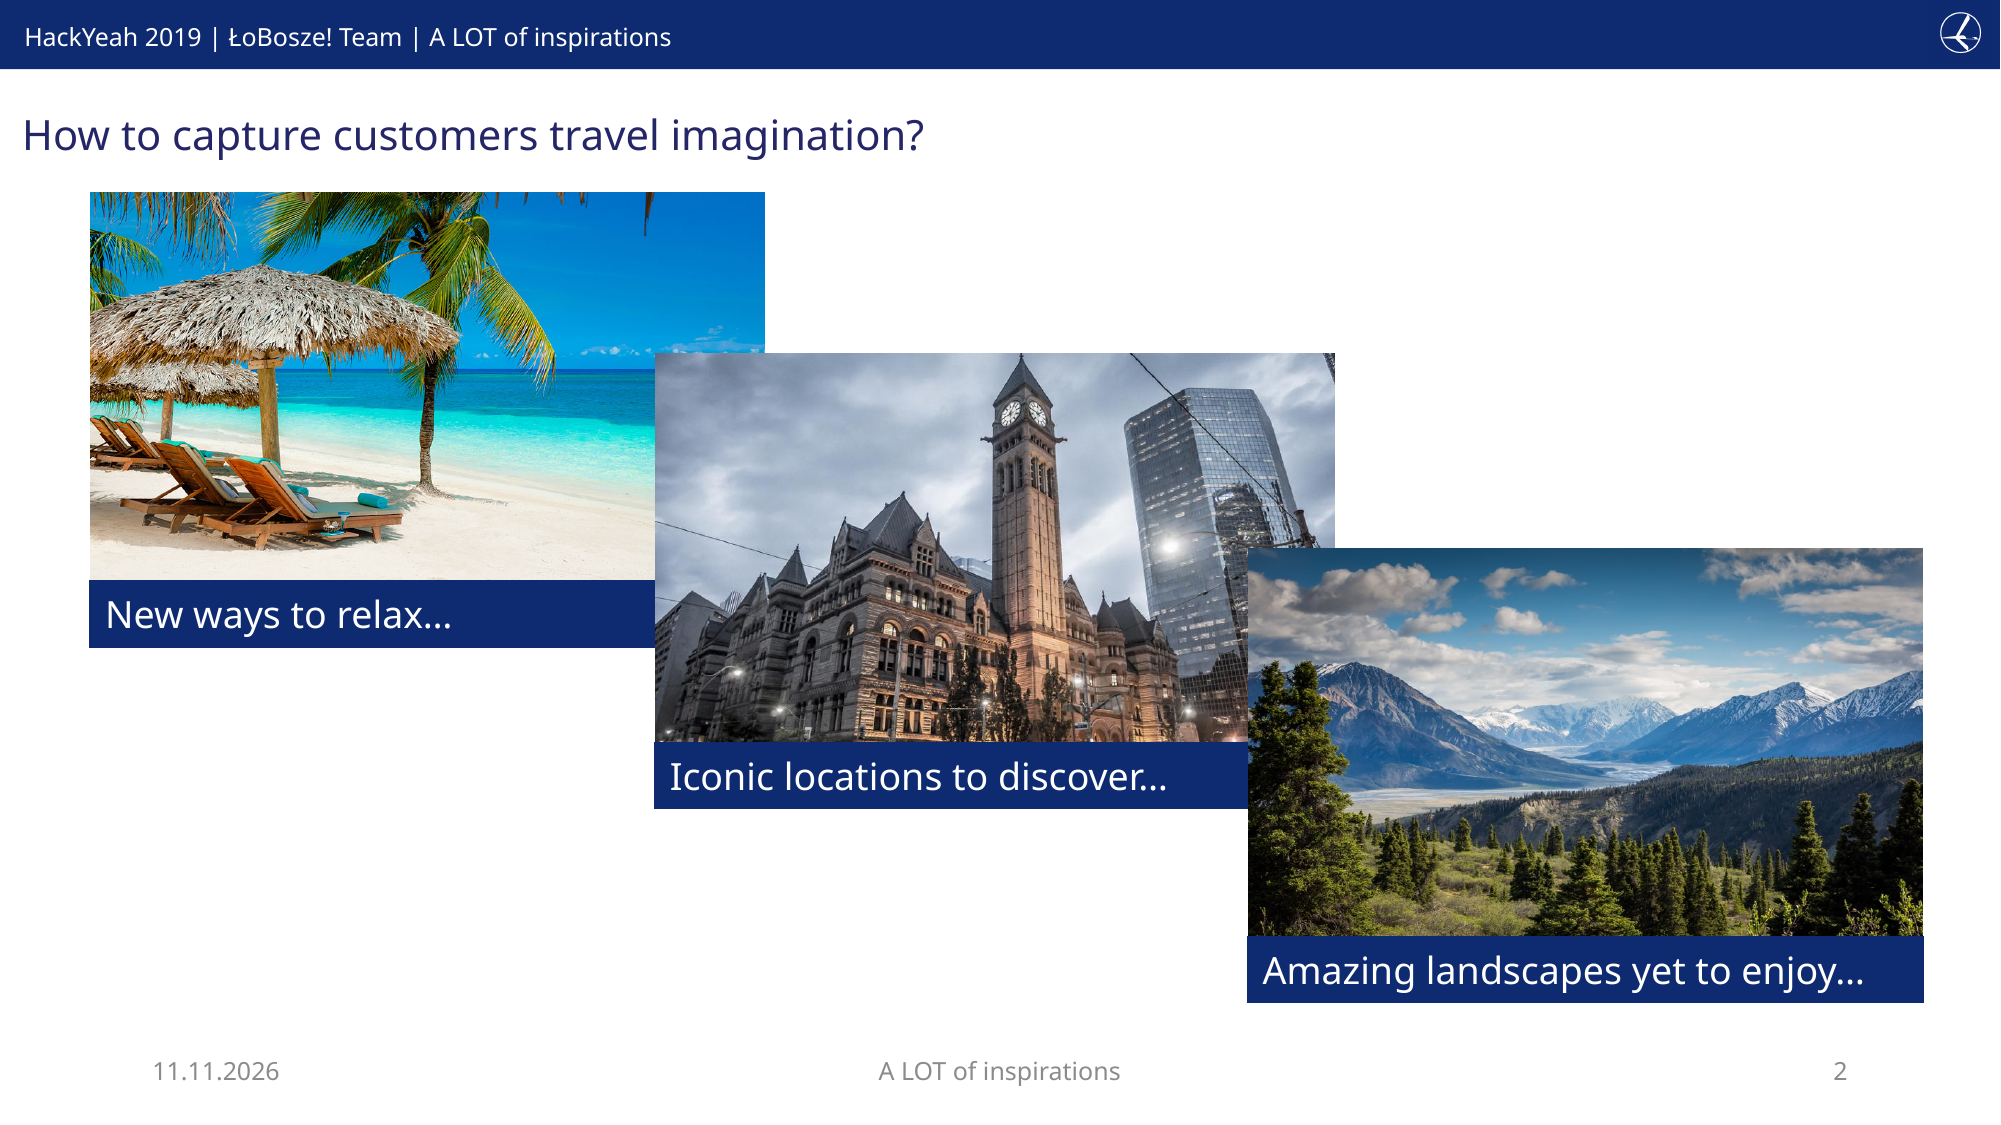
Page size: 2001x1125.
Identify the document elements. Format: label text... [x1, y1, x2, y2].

text_box How to capture customers travel imagination? [7, 101, 939, 167]
picture [1930, 2, 1991, 63]
slide_number 2 [1412, 1042, 1863, 1103]
footer A LOT of inspirations [662, 1042, 1338, 1103]
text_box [1247, 548, 1923, 1003]
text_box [90, 192, 765, 647]
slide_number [137, 1042, 588, 1103]
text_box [655, 353, 1335, 809]
